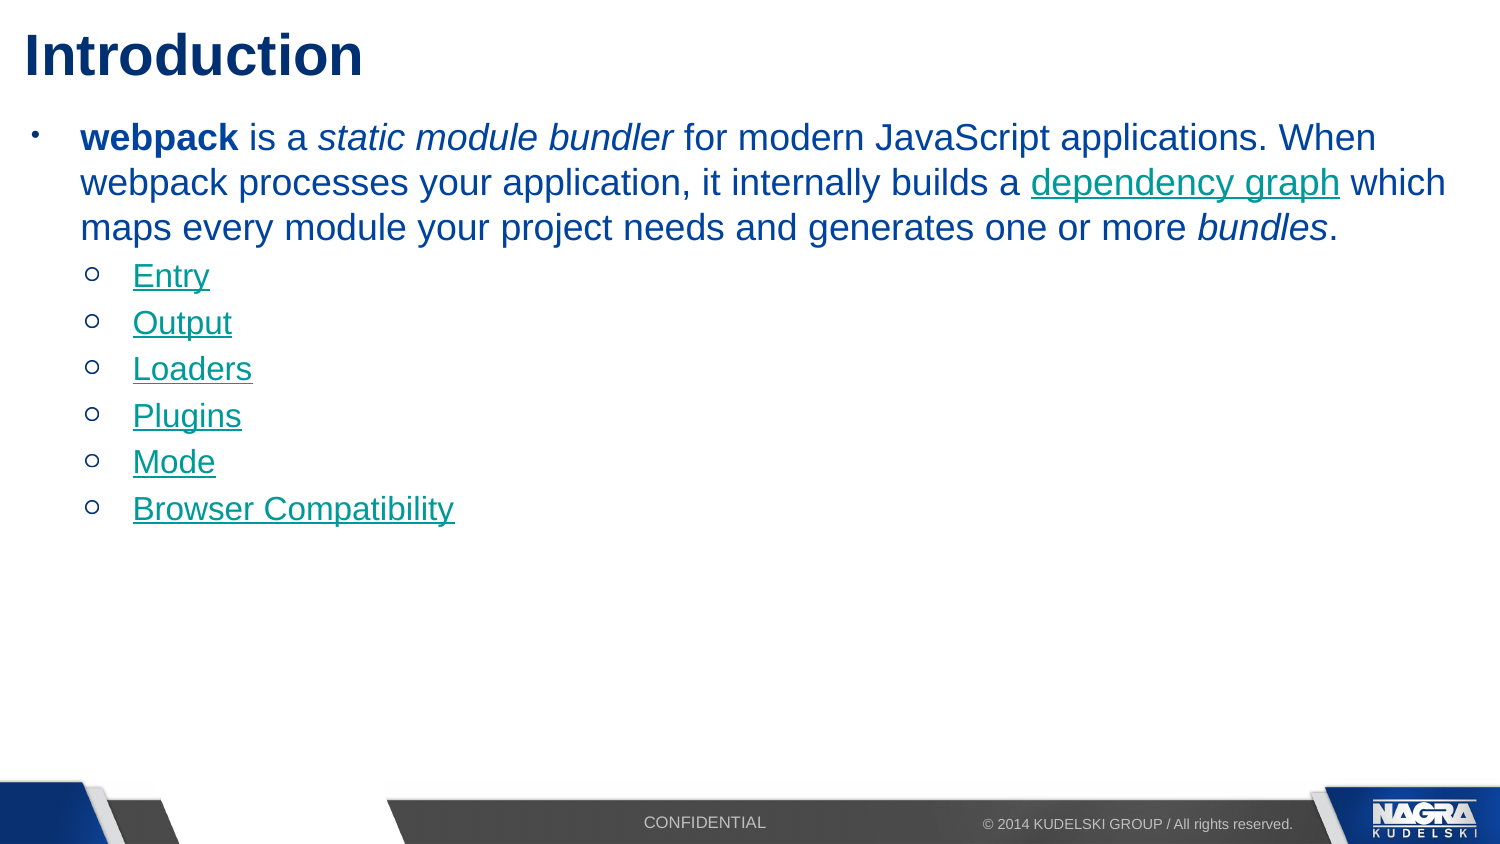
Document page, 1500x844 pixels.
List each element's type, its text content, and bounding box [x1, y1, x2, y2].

picture [383, 778, 1500, 844]
list webpack is a static module bundler for modern JavaScript applications. When webpack processes your application, it internally builds a dependency graph which maps every module your project needs and generates one or more bundles. Entry Output Loaders Plugins Mode Browser Compatibility [24, 112, 1475, 779]
picture [82, 497, 102, 517]
picture [82, 357, 102, 377]
title Introduction [24, 16, 1475, 87]
picture [82, 451, 102, 470]
picture [0, 778, 183, 844]
picture [82, 311, 102, 331]
picture [82, 404, 102, 424]
picture [82, 264, 102, 284]
